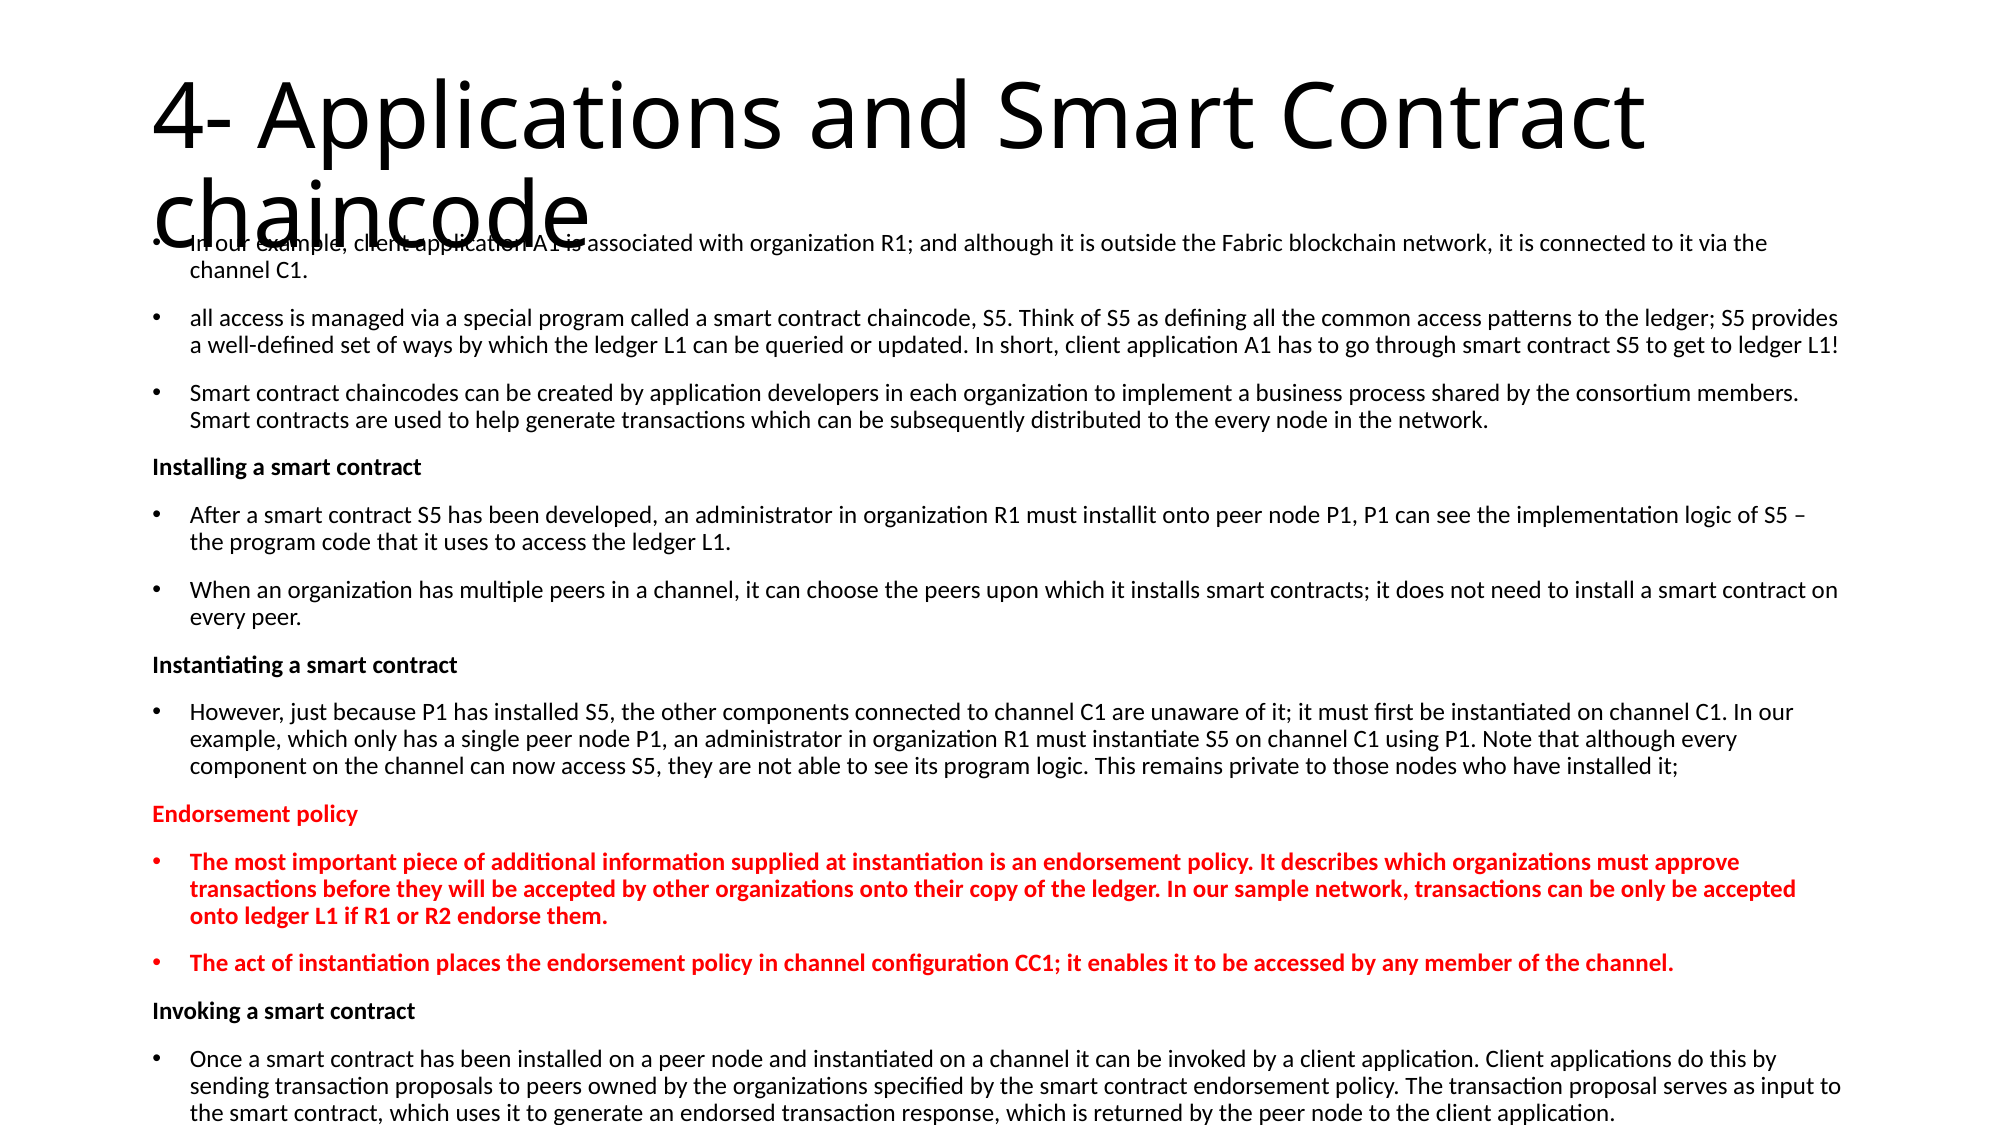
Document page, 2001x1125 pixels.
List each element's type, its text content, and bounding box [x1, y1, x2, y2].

list In our example, client application A1 is associated with organization R1; and although it is outside the Fabric blockchain network, it is connected to it via the channel C1. all access is managed via a special program called a smart contract chaincode, S5. Think of S5 as defining all the common access patterns to the ledger; S5 provides a well-defined set of ways by which the ledger L1 can be queried or updated. In short, client application A1 has to go through smart contract S5 to get to ledger L1! Smart contract chaincodes can be created by application developers in each organization to implement a business process shared by the consortium members. Smart contracts are used to help generate transactions which can be subsequently distributed to the every node in the network. Installing a smart contract After a smart contract S5 has been developed, an administrator in organization R1 must installit onto peer node P1, P1 can see the implementation logic of S5 – the program code that it uses to access the ledger L1. When an organization has multiple peers in a channel, it can choose the peers upon which it installs smart contracts; it does not need to install a smart contract on every peer. Instantiating a smart contract However, just because P1 has installed S5, the other components connected to channel C1 are unaware of it; it must first be instantiated on channel C1. In our example, which only has a single peer node P1, an administrator in organization R1 must instantiate S5 on channel C1 using P1. Note that although every component on the channel can now access S5, they are not able to see its program logic. This remains private to those nodes who have installed it; Endorsement policy The most important piece of additional information supplied at instantiation is an endorsement policy. It describes which organizations must approve transactions before they will be accepted by other organizations onto their copy of the ledger. In our sample network, transactions can be only be accepted onto ledger L1 if R1 or R2 endorse them. The act of instantiation places the endorsement policy in channel configuration CC1; it enables it to be accessed by any member of the channel. Invoking a smart contract Once a smart contract has been installed on a peer node and instantiated on a channel it can be invoked by a client application. Client applications do this by sending transaction proposals to peers owned by the organizations specified by the smart contract endorsement policy. The transaction proposal serves as input to the smart contract, which uses it to generate an endorsed transaction response, which is returned by the peer node to the client application. [137, 222, 1863, 1125]
title 4- Applications and Smart Contract chaincode [137, 59, 1863, 222]
